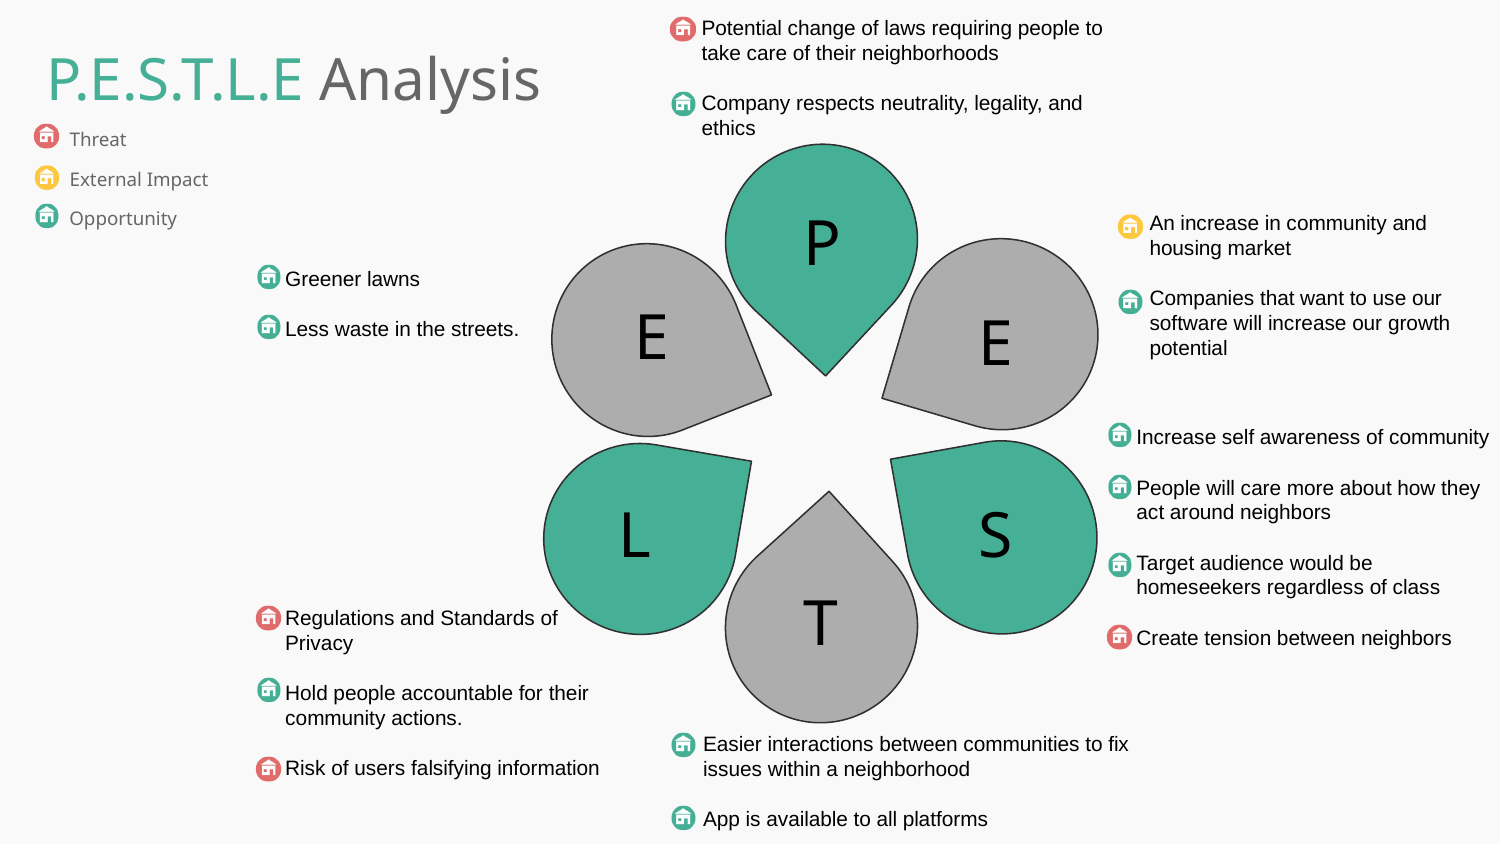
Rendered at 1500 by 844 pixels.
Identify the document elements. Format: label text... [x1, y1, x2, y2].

text_box An increase in community and housing market Companies that want to use our software will increase our growth potential [1134, 194, 1493, 321]
picture [253, 601, 285, 636]
picture [1103, 547, 1135, 581]
picture [667, 87, 699, 121]
picture [1114, 284, 1146, 318]
text_box Easier interactions between communities to fix issues within a neighborhood App is available to all platforms [688, 715, 1193, 842]
picture [1114, 209, 1146, 242]
text_box E [963, 287, 1040, 393]
picture [1103, 620, 1135, 655]
text_box Increase self awareness of community People will care more about how they act around neighbors Target audience would be homeseekers regardless of class Create tension between neighbors [1121, 409, 1500, 666]
text_box P.E.S.T.L.E Analysis [31, 26, 635, 143]
text_box Threat [54, 112, 157, 152]
picture [1103, 469, 1135, 503]
text_box External Impact [64, 152, 257, 202]
text_box L [603, 479, 680, 585]
picture [667, 728, 699, 761]
picture [1103, 418, 1135, 451]
picture [31, 119, 63, 155]
text_box [881, 238, 1098, 430]
text_box [725, 144, 918, 376]
text_box [543, 443, 752, 635]
text_box S [963, 479, 1040, 585]
text_box Regulations and Standards of Privacy Hold people accountable for their community actions. Risk of users falsifying information [270, 589, 629, 716]
picture [667, 800, 699, 834]
picture [667, 11, 699, 47]
picture [253, 259, 285, 293]
text_box T [788, 567, 865, 672]
text_box [551, 243, 772, 437]
picture [253, 752, 285, 788]
text_box [890, 440, 1097, 634]
text_box [725, 491, 918, 715]
picture [253, 310, 285, 344]
text_box Potential change of laws requiring people to take care of their neighborhoods Company respects neutrality, legality, and ethics [686, 0, 1145, 127]
text_box E [619, 281, 696, 387]
picture [31, 160, 63, 194]
text_box Opportunity [59, 202, 211, 241]
picture [31, 199, 63, 233]
picture [253, 673, 285, 706]
text_box P [788, 188, 865, 293]
text_box Greener lawns Less waste in the streets. [270, 250, 595, 335]
